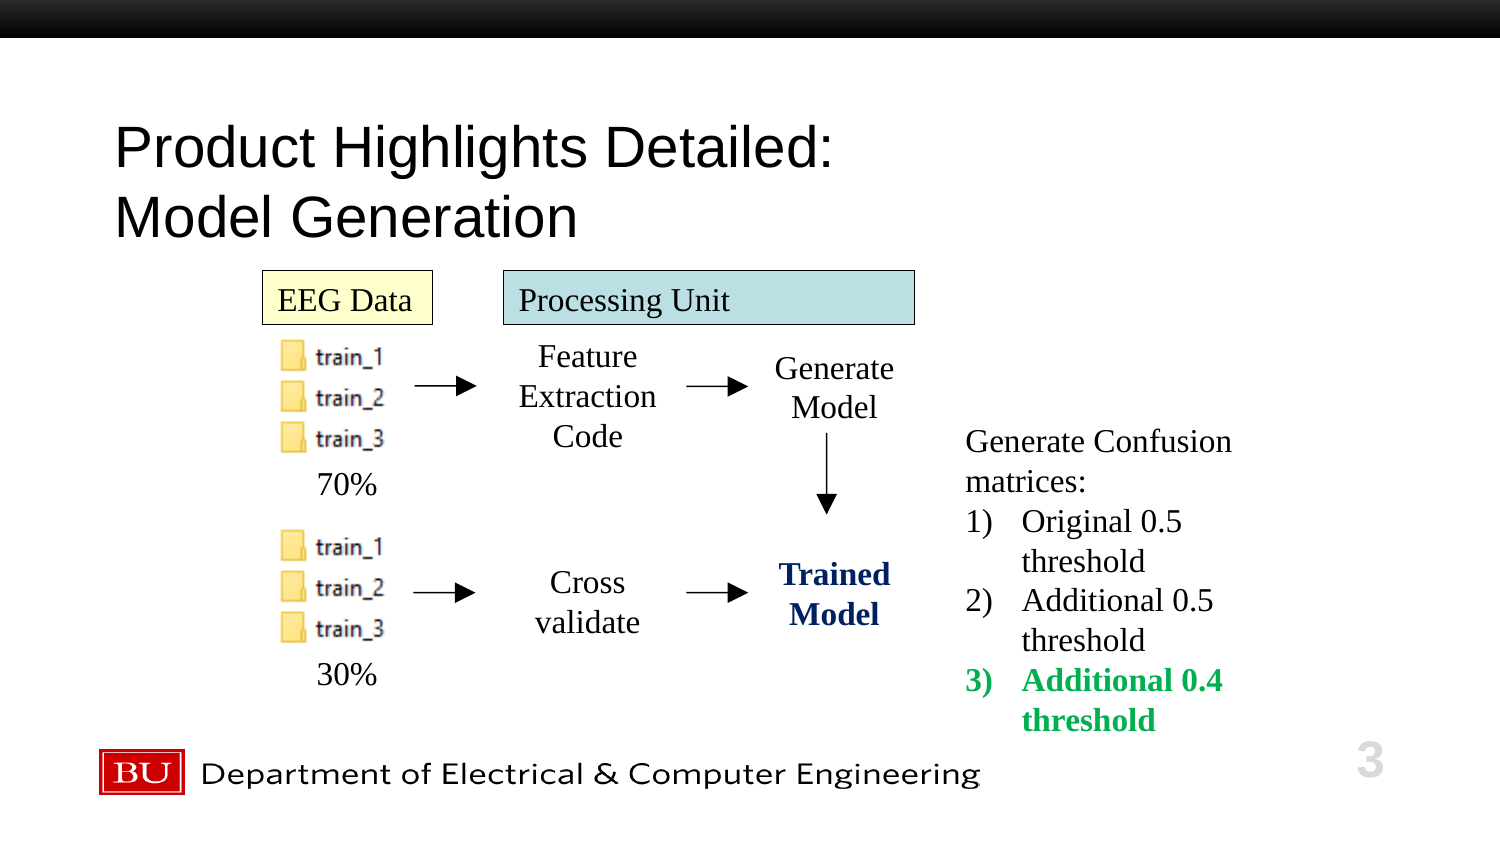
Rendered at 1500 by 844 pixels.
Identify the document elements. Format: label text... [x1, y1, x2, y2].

text_box Trained Model [754, 544, 915, 640]
text_box 70% [301, 468, 393, 510]
text_box Generate Confusion matrices: Original 0.5 threshold Additional 0.5 threshold Additional 0.4 threshold [950, 411, 1273, 786]
picture [262, 331, 403, 460]
text_box Processing Unit [503, 270, 915, 325]
text_box Generate Model [748, 338, 921, 433]
slide_number 3 [1162, 726, 1400, 811]
picture [262, 521, 403, 650]
title Product Highlights Detailed: Model Generation [99, 93, 1400, 179]
text_box Cross validate [503, 552, 672, 648]
text_box 30% [301, 658, 393, 700]
text_box Feature Extraction Code [501, 327, 675, 462]
picture [99, 749, 980, 795]
text_box EEG Data [262, 270, 433, 325]
